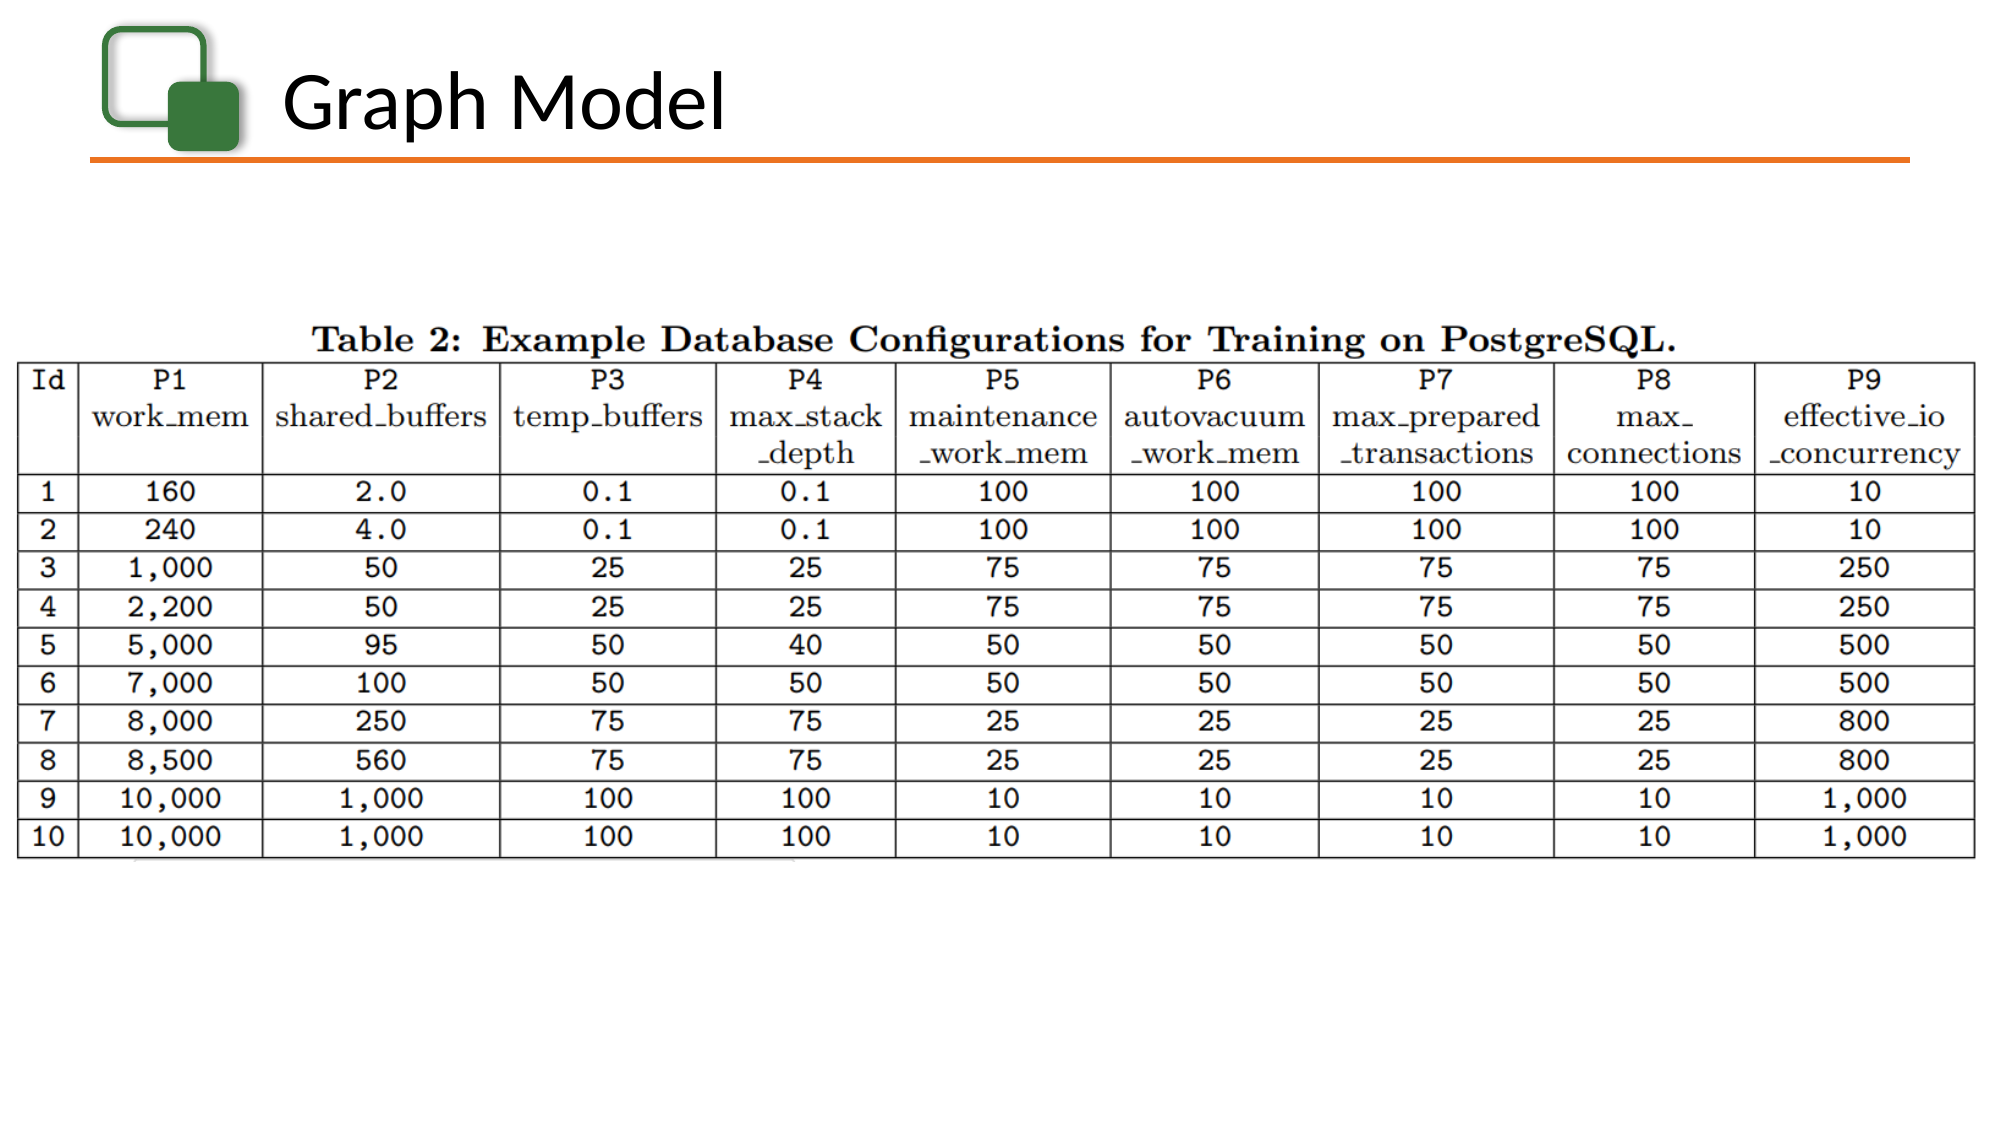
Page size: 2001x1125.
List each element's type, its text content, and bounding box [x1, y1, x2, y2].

text_box [167, 81, 239, 152]
text_box Graph Model [267, 39, 1850, 154]
text_box [104, 28, 205, 126]
picture [0, 317, 2000, 862]
